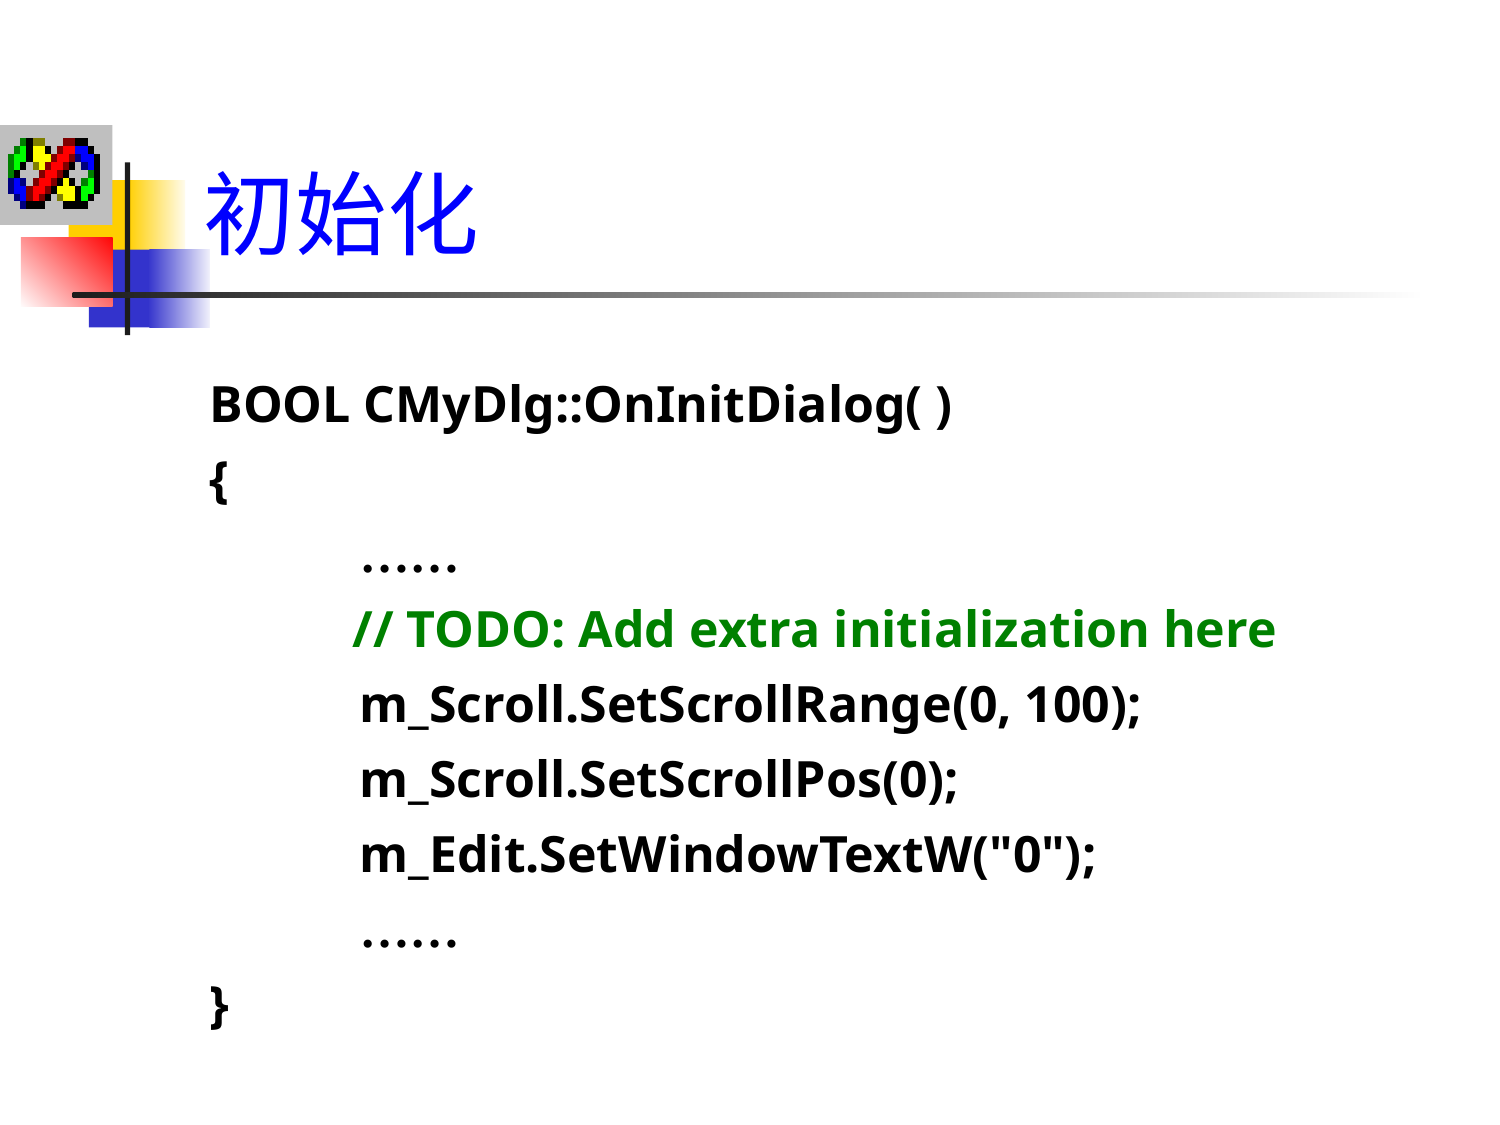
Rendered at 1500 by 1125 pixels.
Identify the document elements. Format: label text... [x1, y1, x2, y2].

text_box BOOL CMyDlg::OnInitDialog( ) { …… // TODO: Add extra initialization here m_Scroll.SetScrollRange(0, 100); m_Scroll.SetScrollPos(0); m_Edit.SetWindowTextW("0"); …… } [194, 349, 1476, 1040]
picture [0, 125, 113, 225]
title 初始化 [188, 71, 1468, 274]
